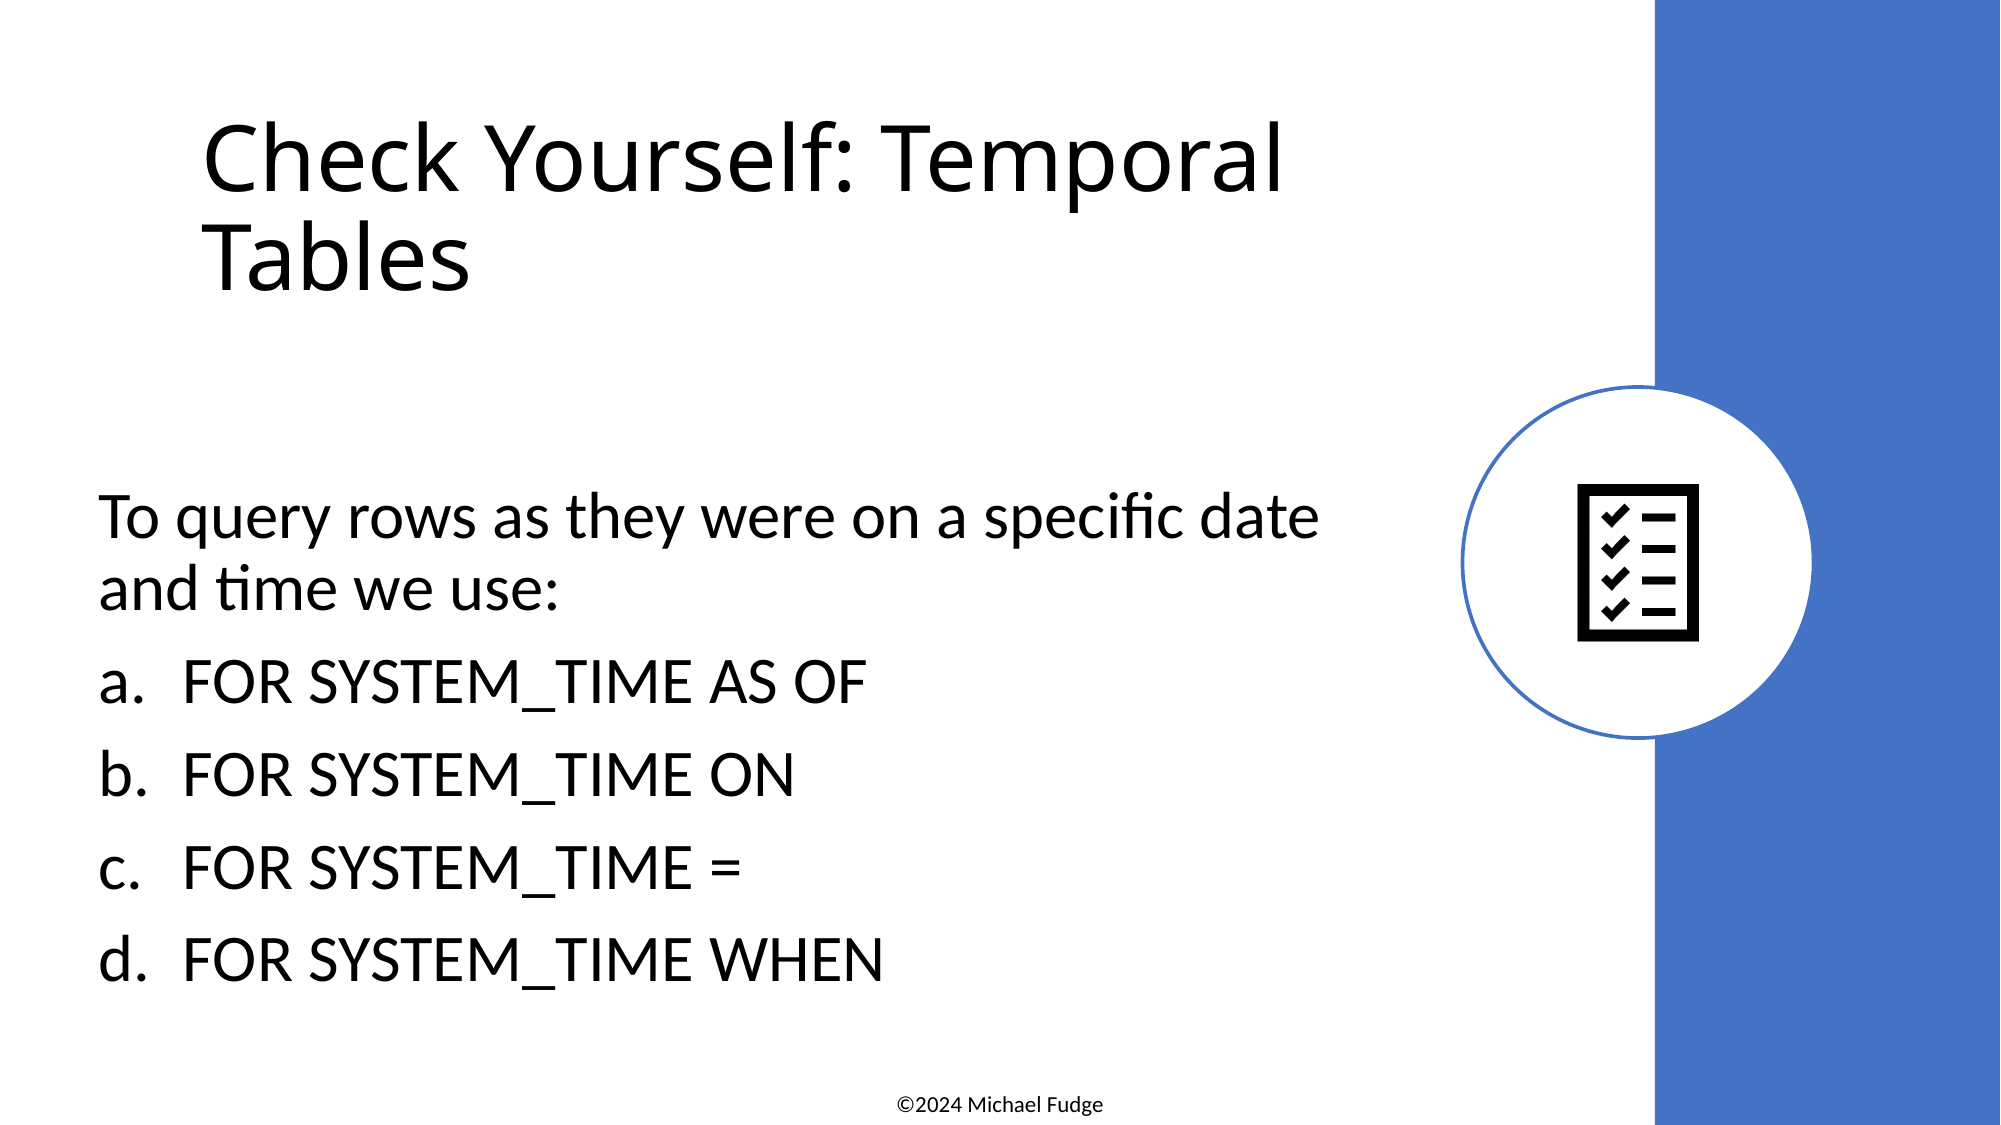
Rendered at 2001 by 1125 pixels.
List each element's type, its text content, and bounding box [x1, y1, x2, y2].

title Check Yourself: Temporal Tables [186, 102, 1413, 321]
list To query rows as they were on a specific date and time we use: FOR SYSTEM_TIME AS OF FOR SYSTEM_TIME ON FOR SYSTEM_TIME = FOR SYSTEM_TIME WHEN [83, 352, 1381, 1125]
text_box [1654, 0, 2000, 1125]
picture [1544, 468, 1732, 657]
text_box [1461, 385, 1815, 740]
